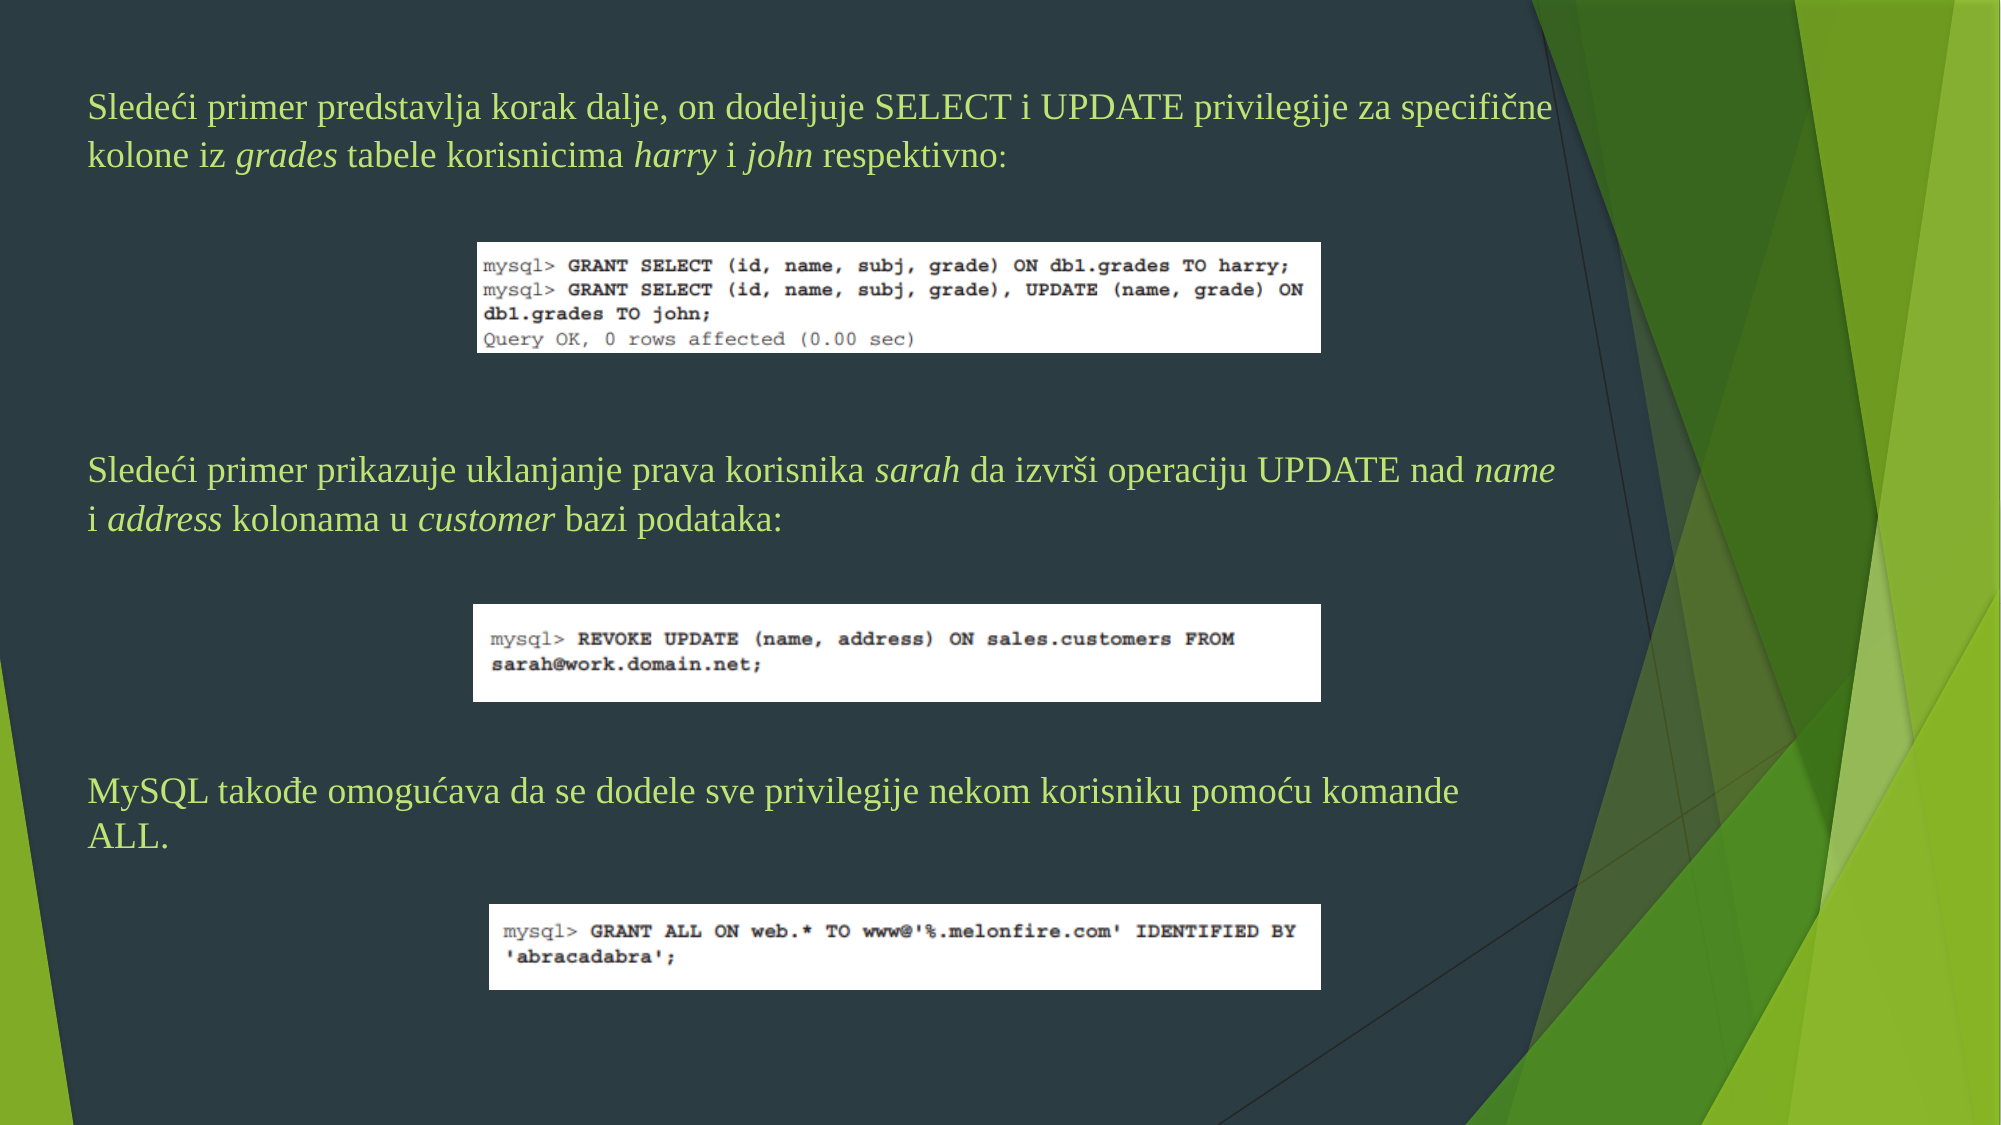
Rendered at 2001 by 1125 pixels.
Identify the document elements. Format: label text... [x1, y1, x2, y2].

picture [488, 904, 1321, 990]
text_box Sledeći primer predstavlja korak dalje, on dodeljuje SELECT i UPDATE privilegije za specifične kolone iz grades tabele korisnicima harry i john respektivno: [72, 71, 1587, 183]
picture [472, 603, 1321, 702]
text_box MySQL takođe omogućava da se dodele sve privilegije nekom korisniku pomoću komande ALL. [72, 758, 1557, 864]
picture [476, 241, 1321, 354]
text_box Sledeći primer prikazuje uklanjanje prava korisnika sarah da izvrši operaciju UPDATE nad name i address kolonama u customer bazi podataka: [72, 434, 1587, 546]
